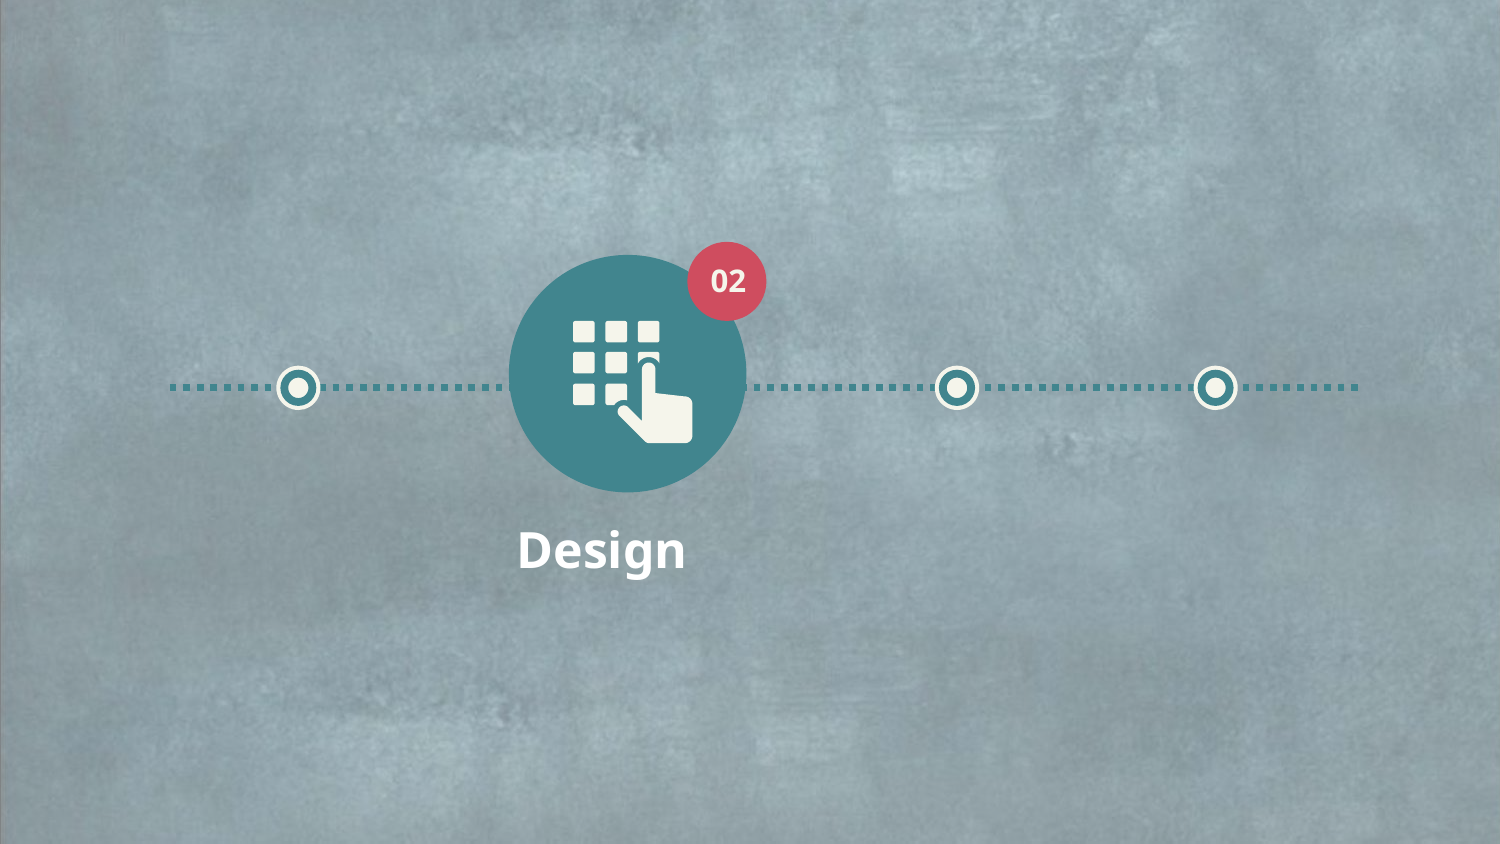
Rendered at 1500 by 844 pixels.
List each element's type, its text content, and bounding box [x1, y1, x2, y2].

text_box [508, 254, 747, 493]
table_cell [0, 0, 1500, 844]
text_box Design [501, 511, 744, 587]
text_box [934, 365, 980, 410]
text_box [687, 241, 774, 321]
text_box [1193, 365, 1238, 410]
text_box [276, 365, 321, 410]
